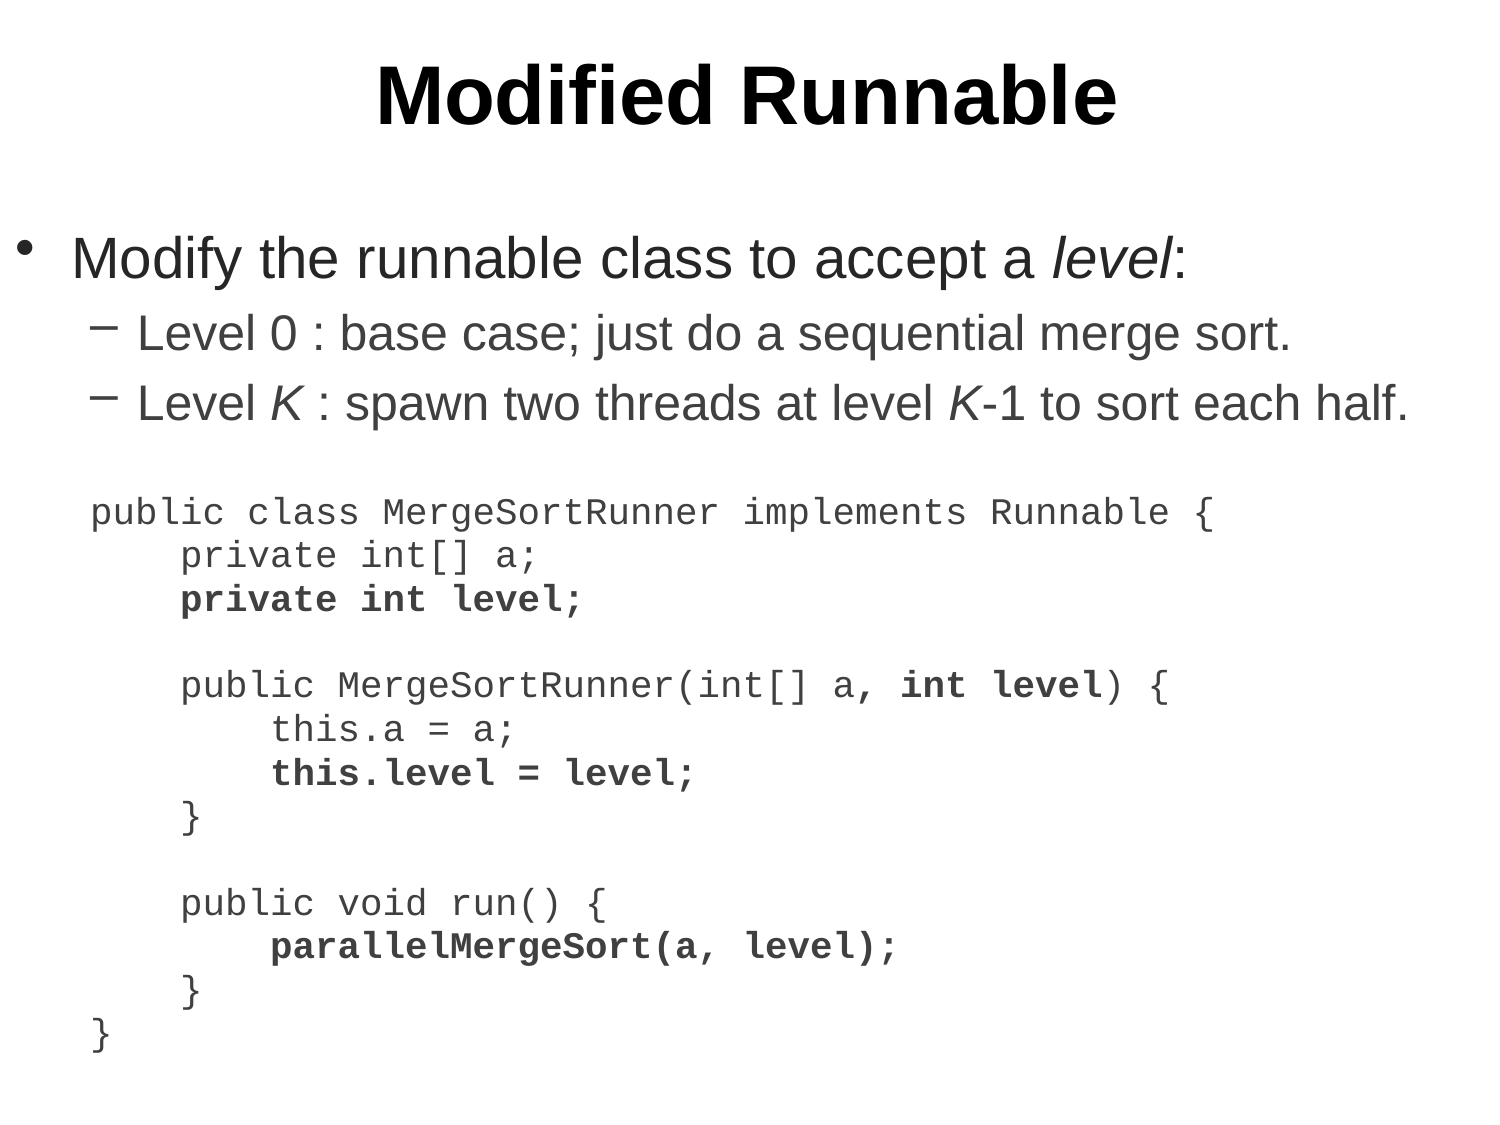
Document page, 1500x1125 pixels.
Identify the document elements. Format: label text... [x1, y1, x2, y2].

title Modified Runnable [28, 16, 1466, 166]
list Modify the runnable class to accept a level: Level 0 : base case; just do a sequential merge sort. Level K : spawn two threads at level K-1 to sort each half. public class MergeSortRunner implements Runnable { private int[] a; private int level; public MergeSortRunner(int[] a, int level) { this.a = a; this.level = level; } public void run() { parallelMergeSort(a, level); } } [0, 212, 1500, 1125]
